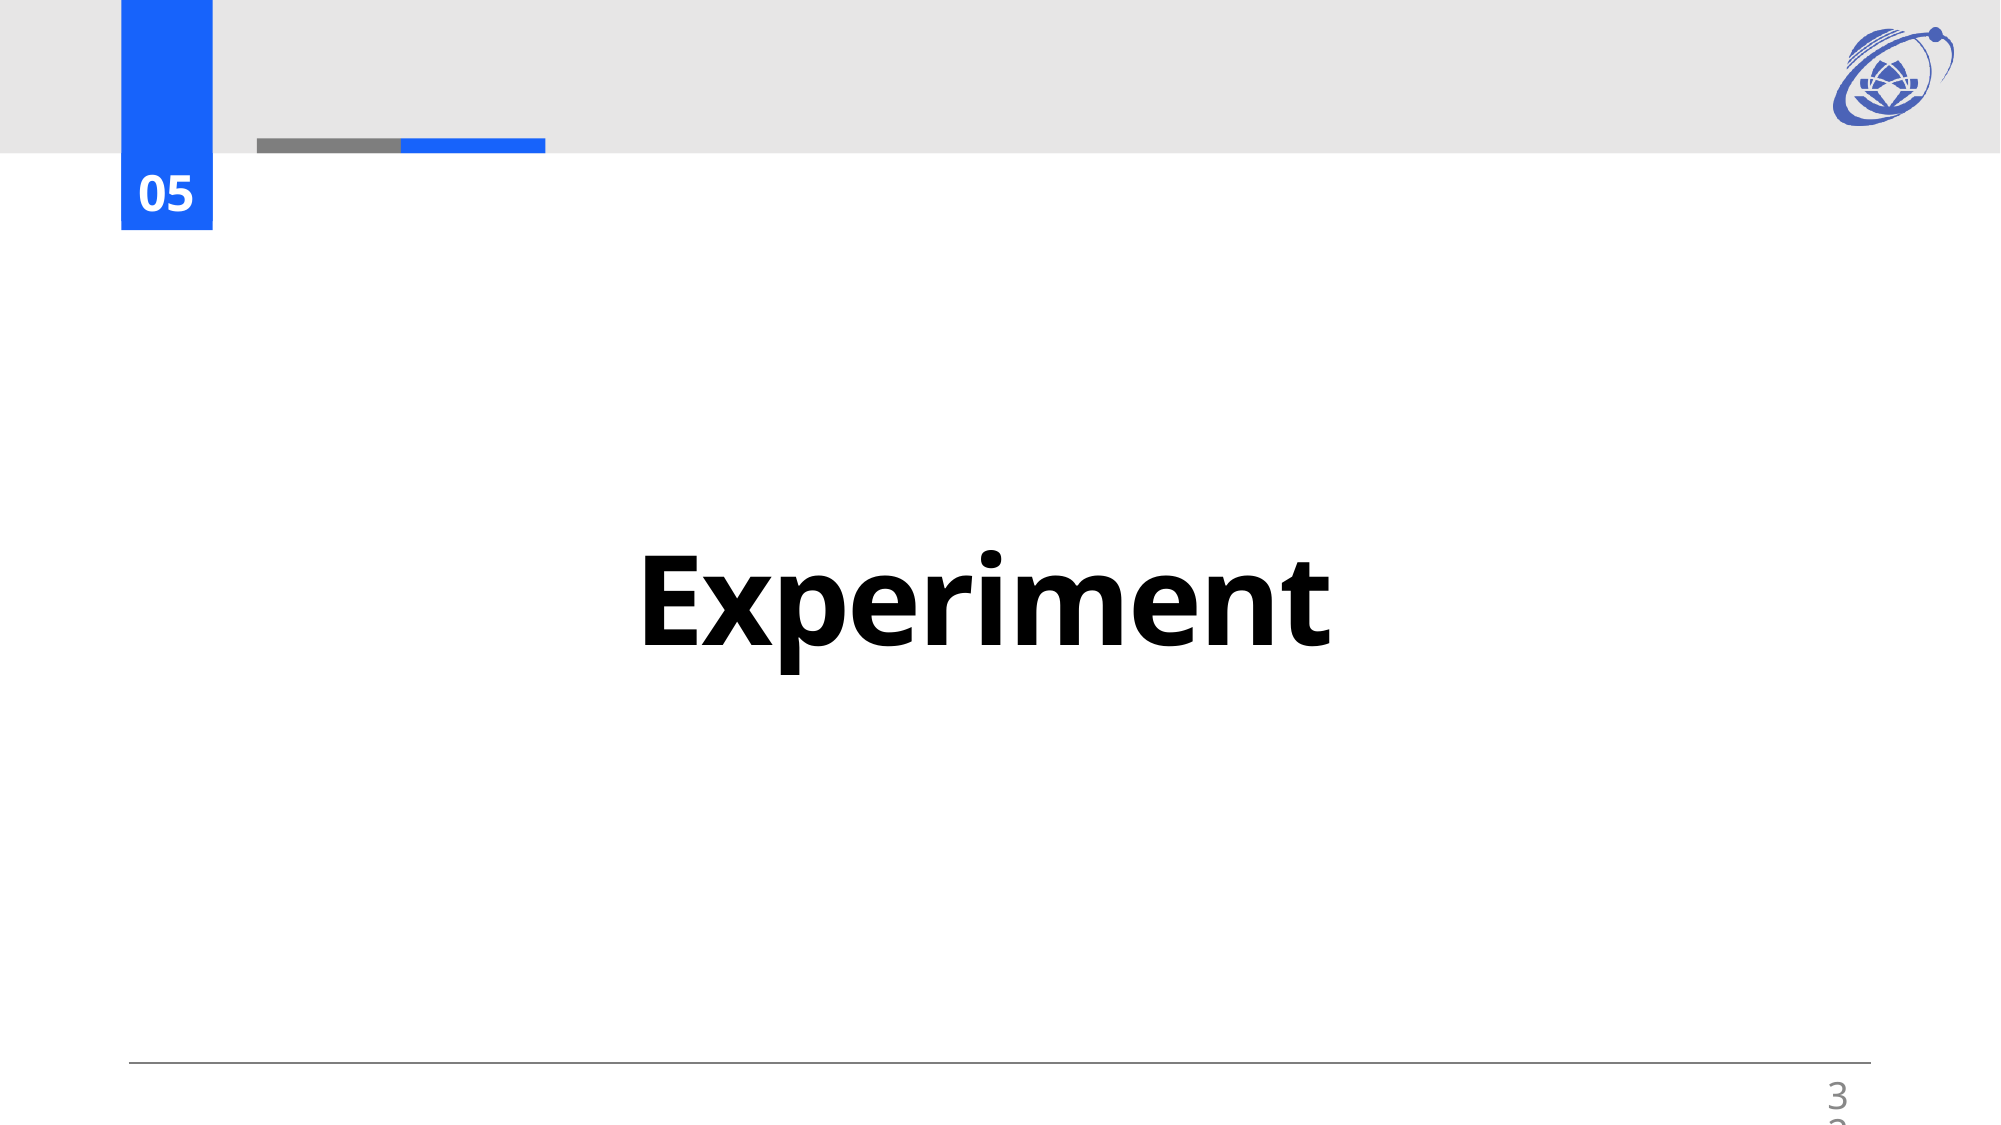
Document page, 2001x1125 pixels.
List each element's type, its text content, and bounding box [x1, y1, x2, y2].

title Experiment [632, 518, 1368, 709]
picture [1832, 27, 1955, 126]
text_box 32 [1820, 1066, 1854, 1123]
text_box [0, 0, 2000, 231]
